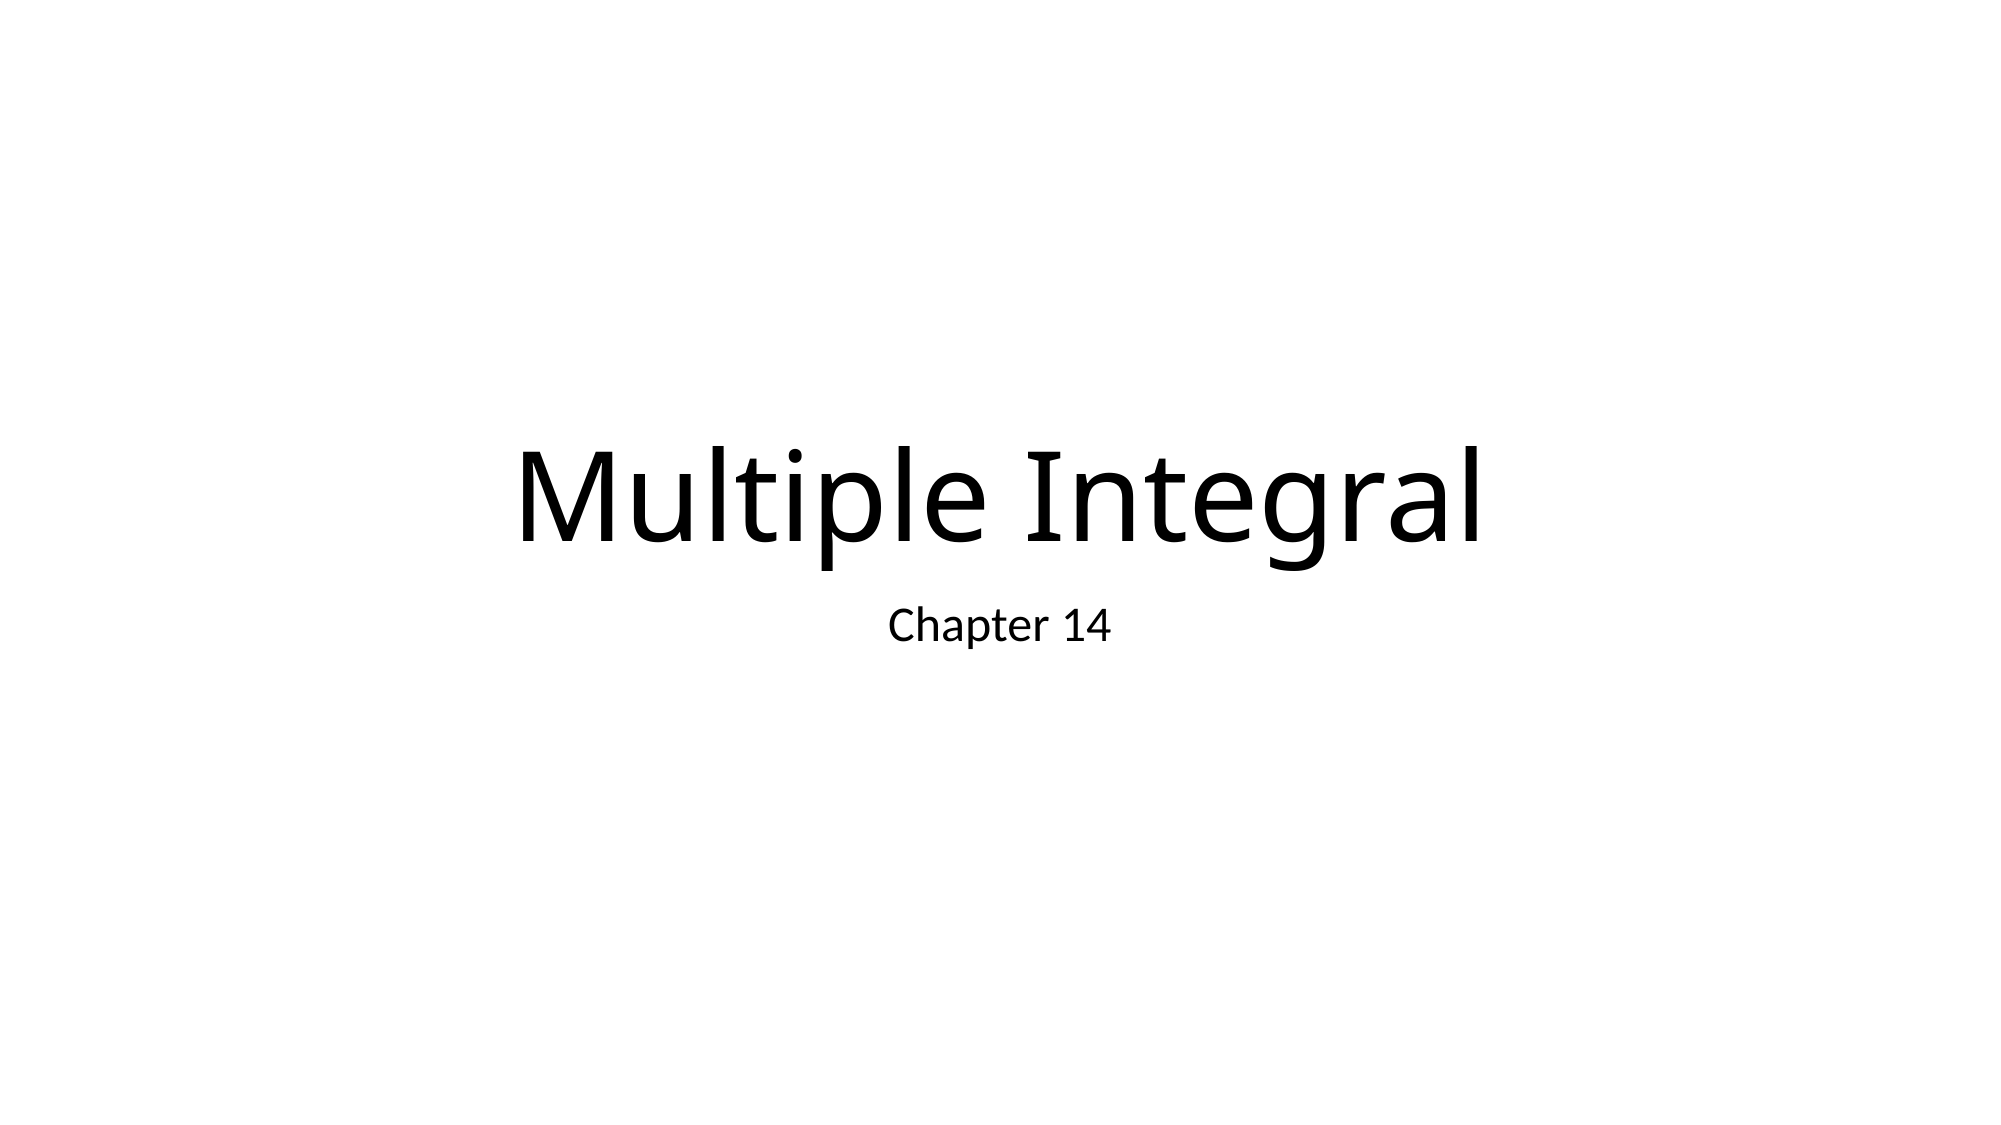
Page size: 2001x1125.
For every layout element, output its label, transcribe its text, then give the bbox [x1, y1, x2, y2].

title Multiple Integral [249, 184, 1750, 576]
subtitle Chapter 14 [249, 590, 1750, 863]
